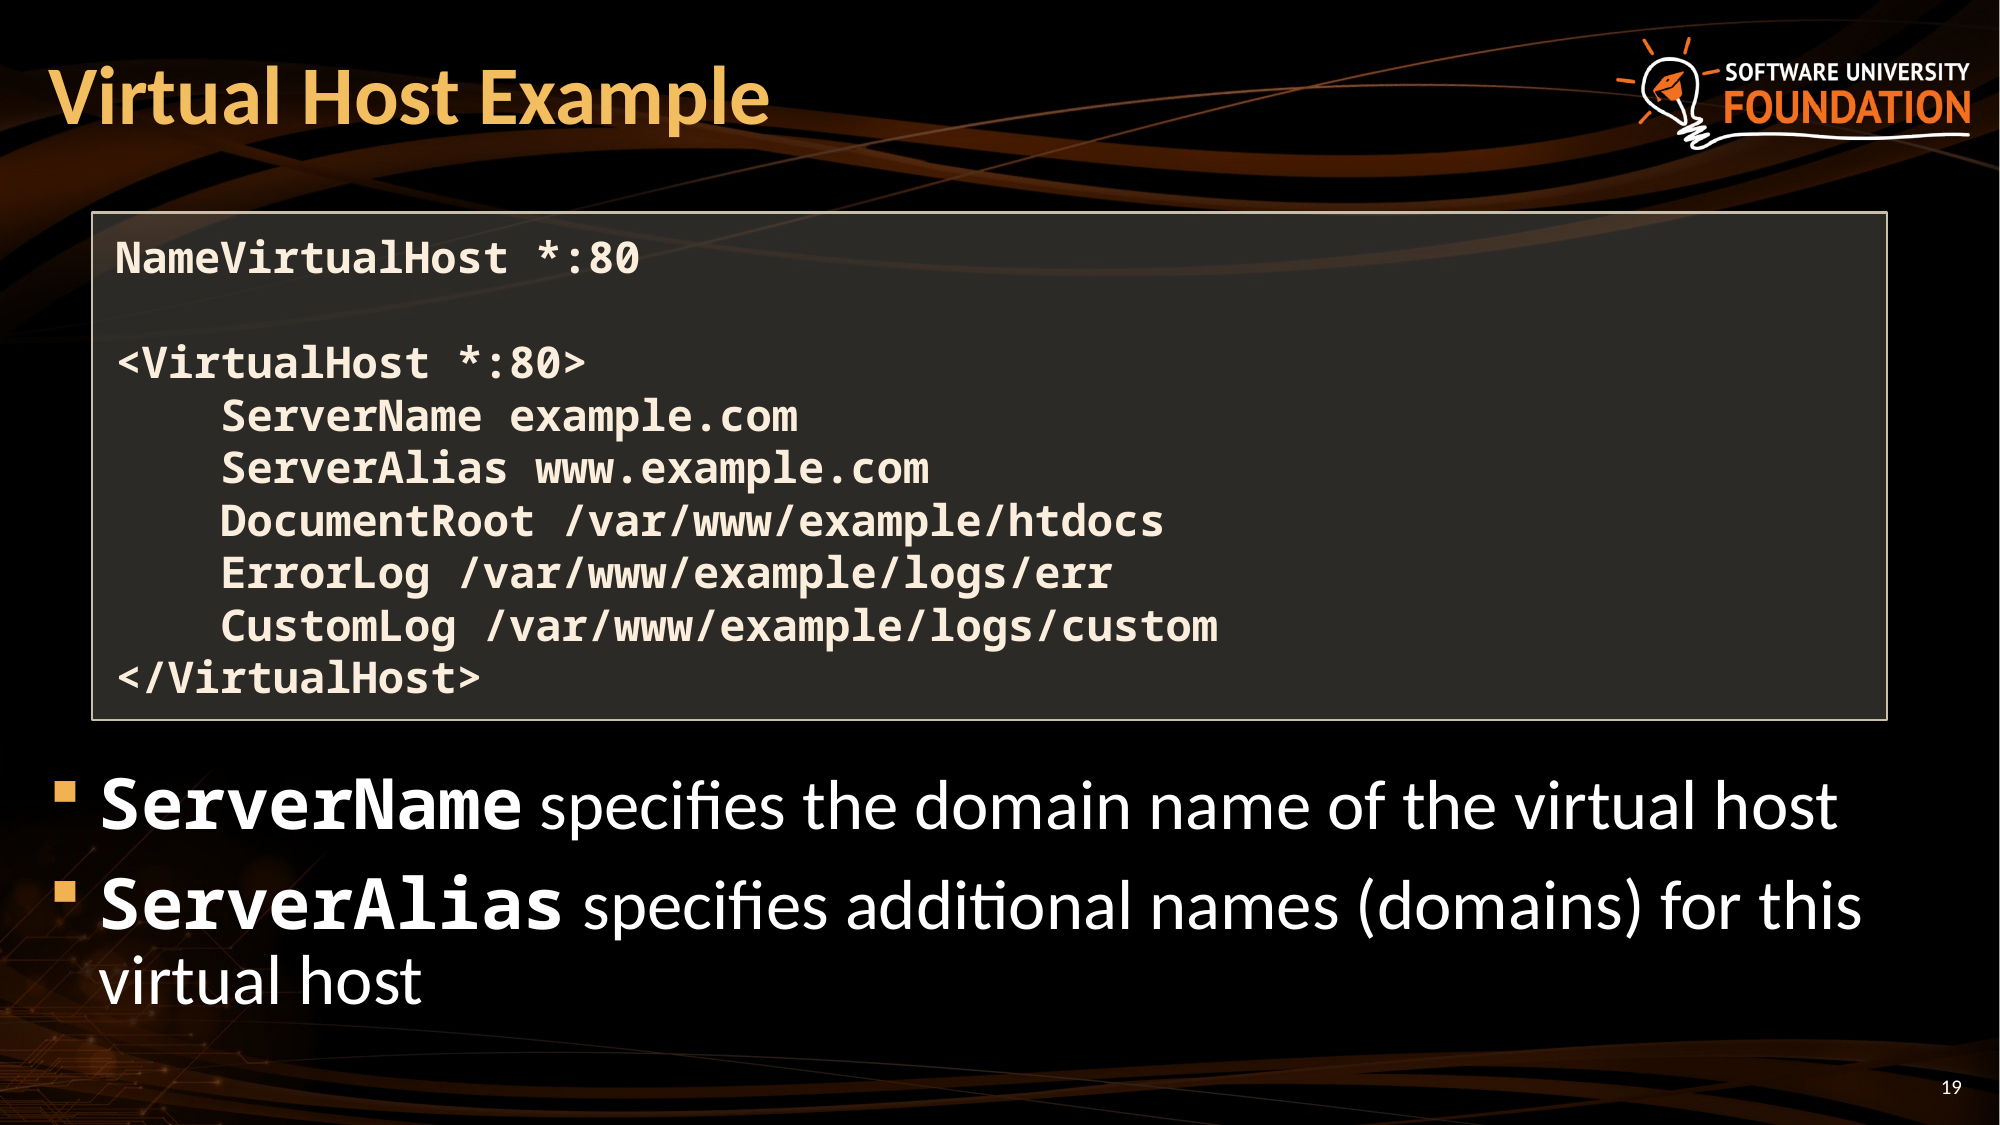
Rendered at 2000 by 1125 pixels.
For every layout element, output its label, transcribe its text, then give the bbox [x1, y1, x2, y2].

text_box NameVirtualHost *:80 <VirtualHost *:80> ServerName example.com ServerAlias www.example.com DocumentRoot /var/www/example/htdocs ErrorLog /var/www/example/logs/err CustomLog /var/www/example/logs/custom </VirtualHost> [91, 212, 1888, 721]
picture [0, 0, 2000, 1125]
list ServerName specifies the domain name of the virtual host ServerAlias specifies additional names (domains) for this virtual host [31, 762, 1968, 1075]
slide_number 19 [1897, 1075, 1968, 1103]
title Virtual Host Example [30, 6, 1602, 189]
